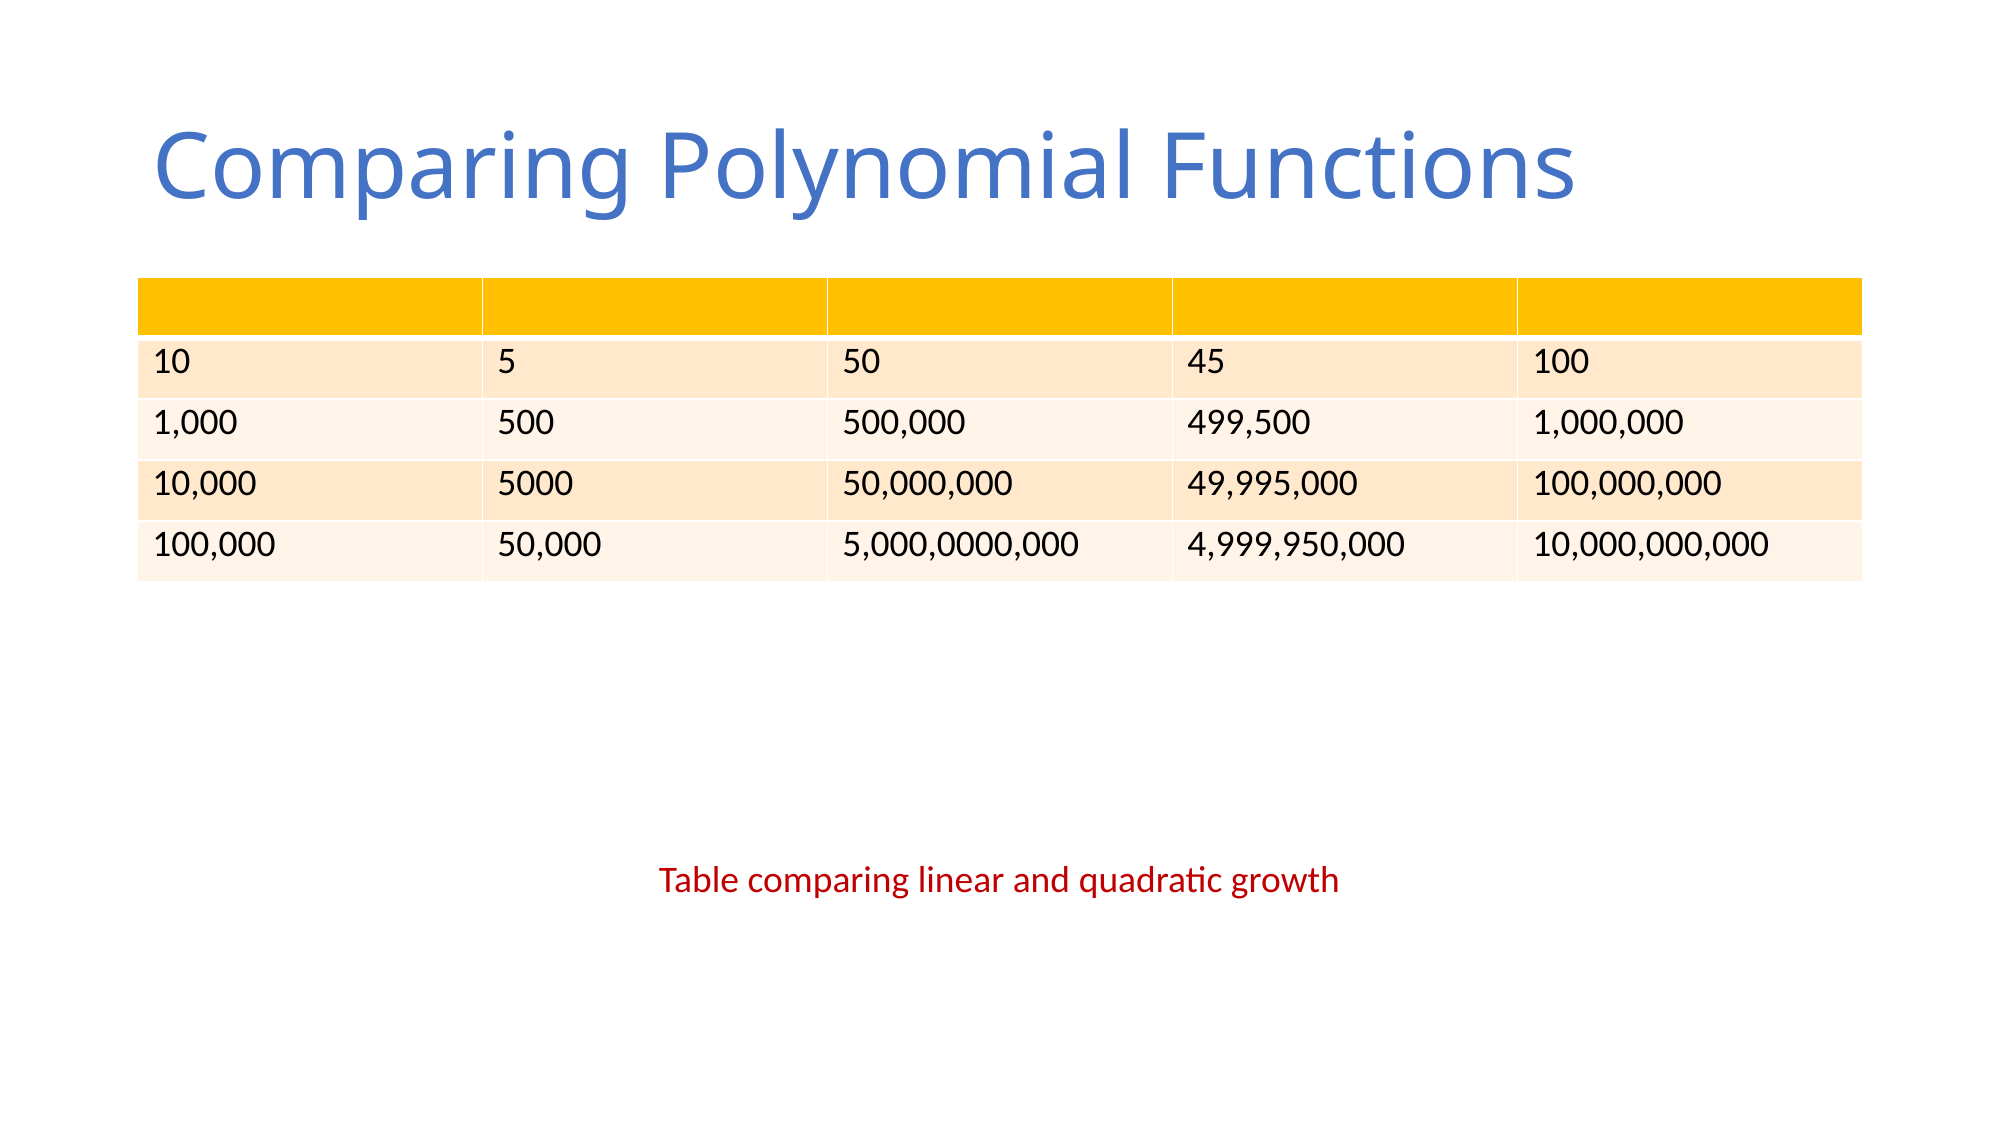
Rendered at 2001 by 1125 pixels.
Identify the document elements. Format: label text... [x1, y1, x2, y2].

text_box Table comparing linear and quadratic growth [644, 847, 1356, 908]
title Comparing Polynomial Functions [137, 59, 1863, 276]
